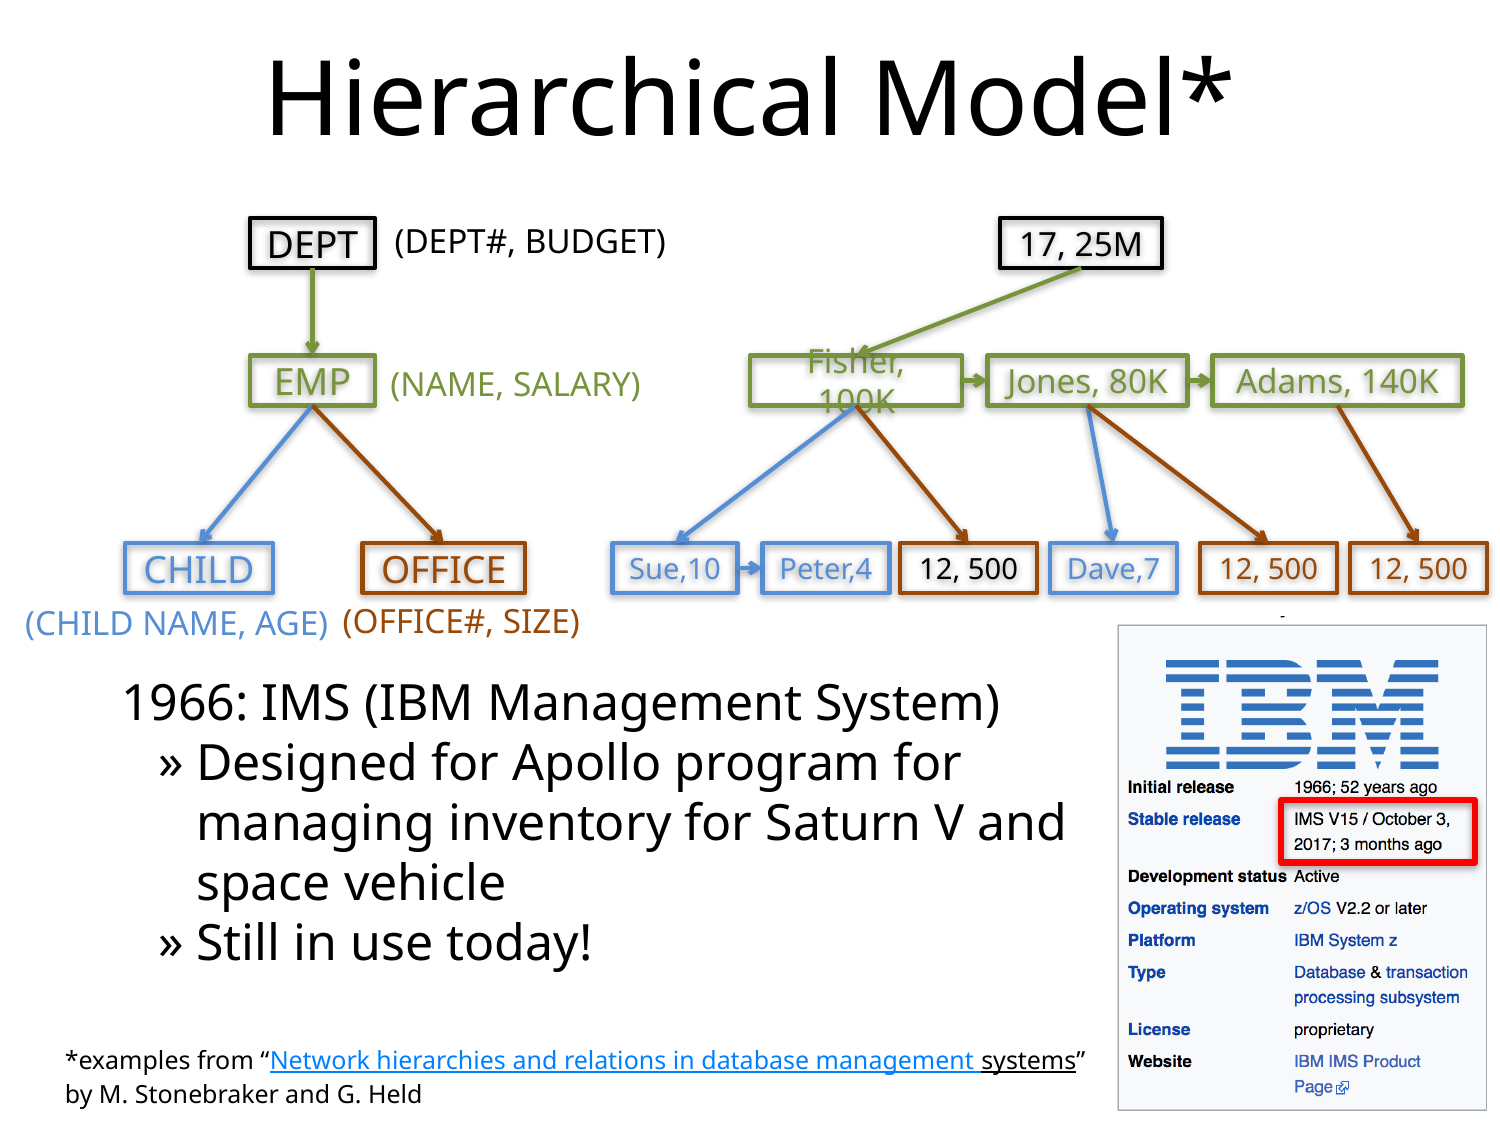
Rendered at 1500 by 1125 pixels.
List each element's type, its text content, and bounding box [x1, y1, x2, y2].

picture [1113, 616, 1499, 1121]
text_box EMP [248, 353, 377, 403]
text_box (DEPT#, BUDGET) [379, 212, 682, 268]
text_box CHILD [123, 541, 275, 595]
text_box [198, 405, 310, 544]
text_box (NAME, SALARY) [375, 355, 607, 411]
text_box (CHILD NAME, AGE) [10, 595, 344, 650]
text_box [612, 217, 1488, 594]
text_box OFFICE [360, 541, 527, 592]
title Hierarchical Model* [74, 0, 1426, 188]
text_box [312, 405, 445, 544]
text_box *examples from “Network hierarchies and relations in database management systems” by M. Stonebraker and G. Held [50, 1036, 1108, 1116]
text_box (OFFICE#, SIZE) [327, 592, 596, 648]
list 1966: IMS (IBM Management System) Designed for Apollo program for managing inventory for Saturn V and space vehicle Still in use today! [105, 662, 1108, 1036]
text_box DEPT [248, 216, 377, 270]
